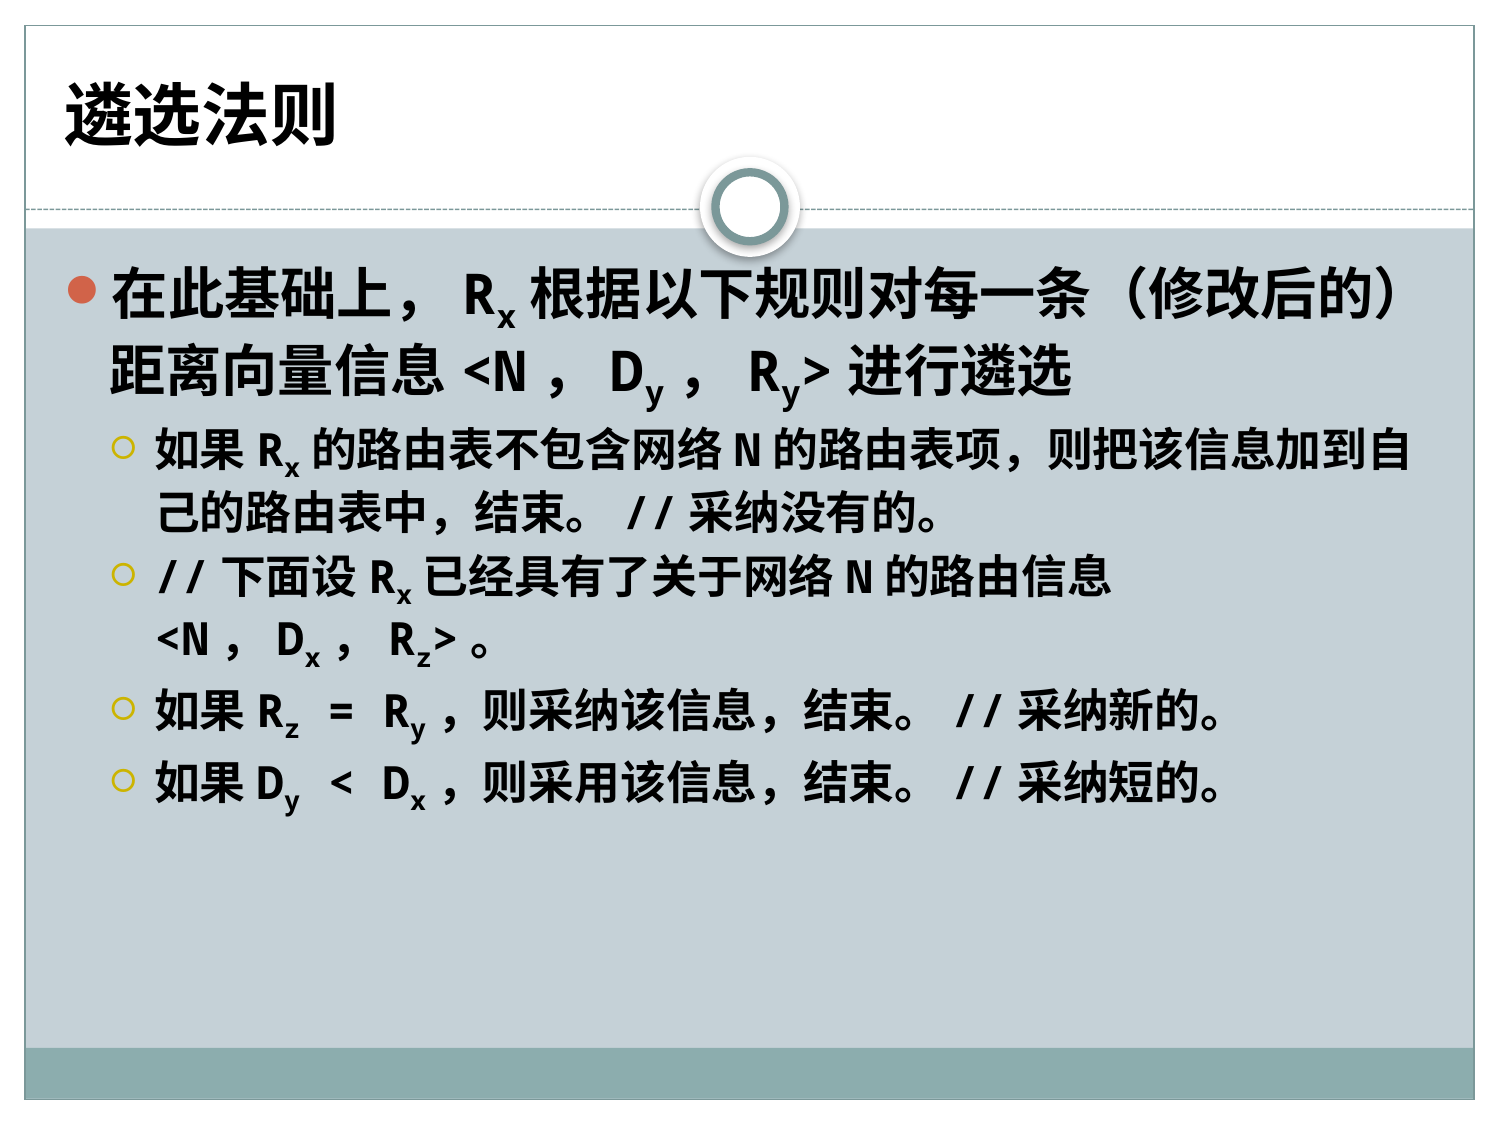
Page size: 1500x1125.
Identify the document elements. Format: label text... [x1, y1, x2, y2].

list 在此基础上，Rx根据以下规则对每一条（修改后的）距离向量信息<N，Dy，Ry>进行遴选 如果Rx的路由表不包含网络N的路由表项，则把该信息加到自己的路由表中，结束。//采纳没有的。 //下面设Rx已经具有了关于网络N的路由信息<N，Dx，Rz>。 如果Rz = Ry，则采纳该信息，结束。//采纳新的。 如果Dy < Dx，则采用该信息，结束。//采纳短的。 [49, 250, 1445, 1001]
title 遴选法则 [49, 37, 1450, 162]
